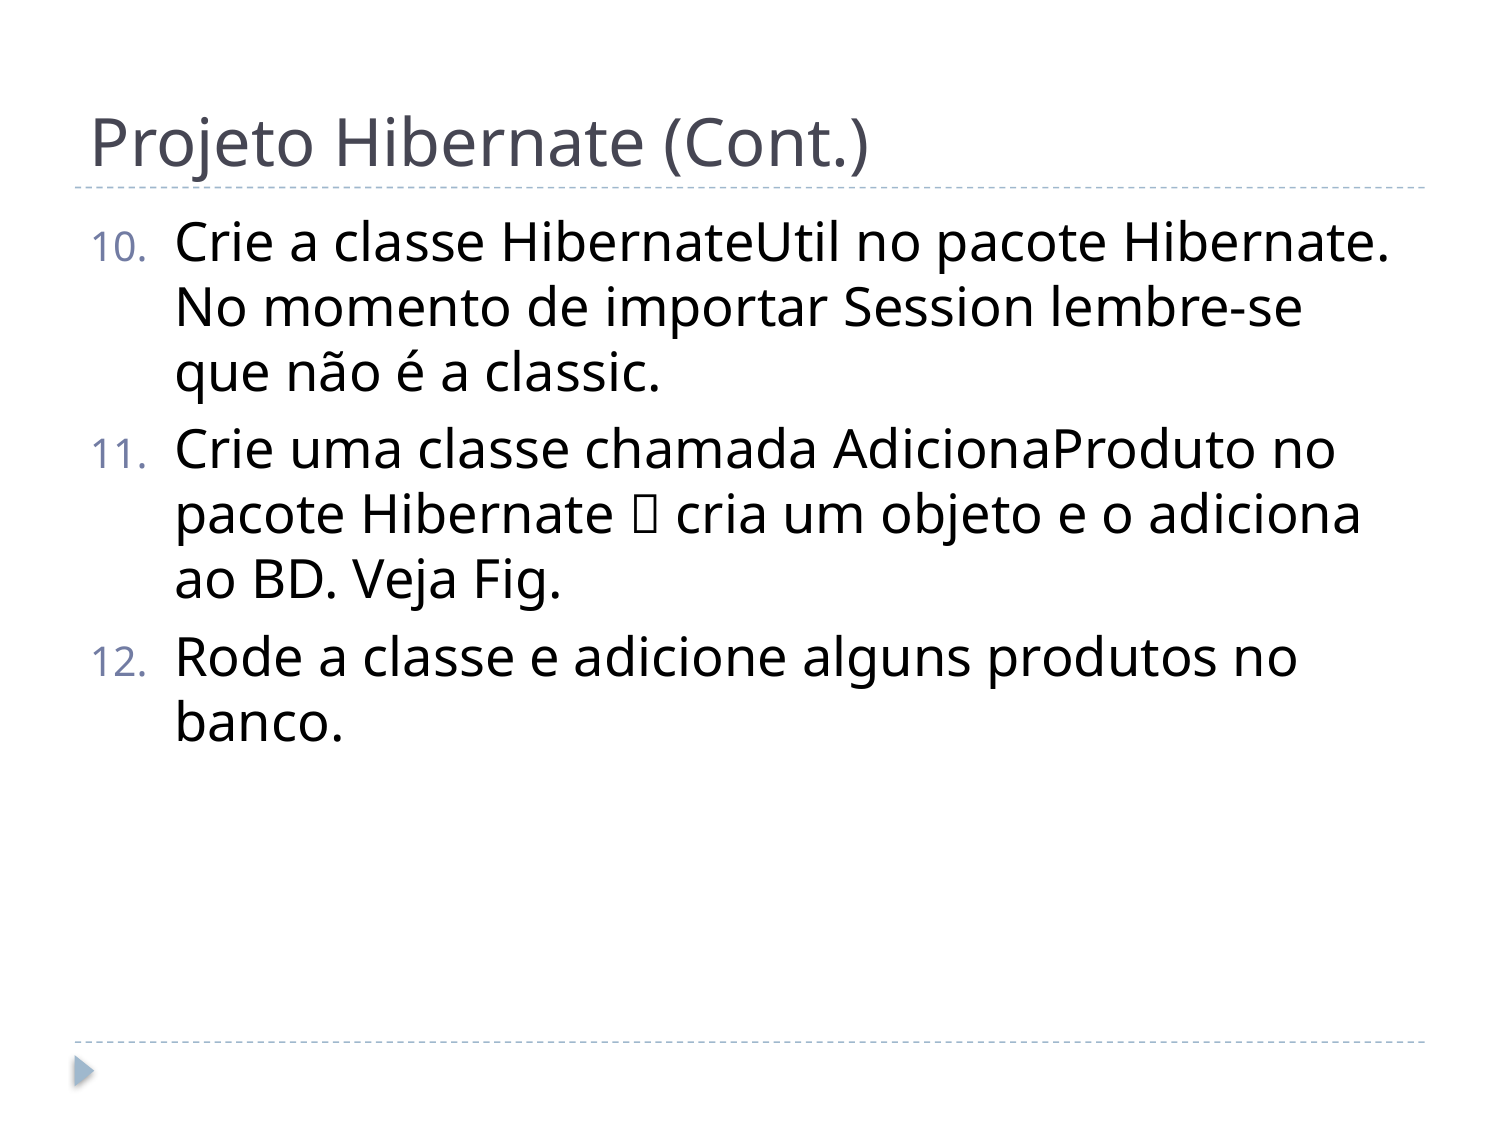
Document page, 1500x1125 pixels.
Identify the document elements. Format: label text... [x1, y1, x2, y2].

list Crie a classe HibernateUtil no pacote Hibernate. No momento de importar Session lembre-se que não é a classic. Crie uma classe chamada AdicionaProduto no pacote Hibernate  cria um objeto e o adiciona ao BD. Veja Fig. Rode a classe e adicione alguns produtos no banco. [75, 200, 1425, 1010]
title Projeto Hibernate (Cont.) [75, 24, 1425, 188]
